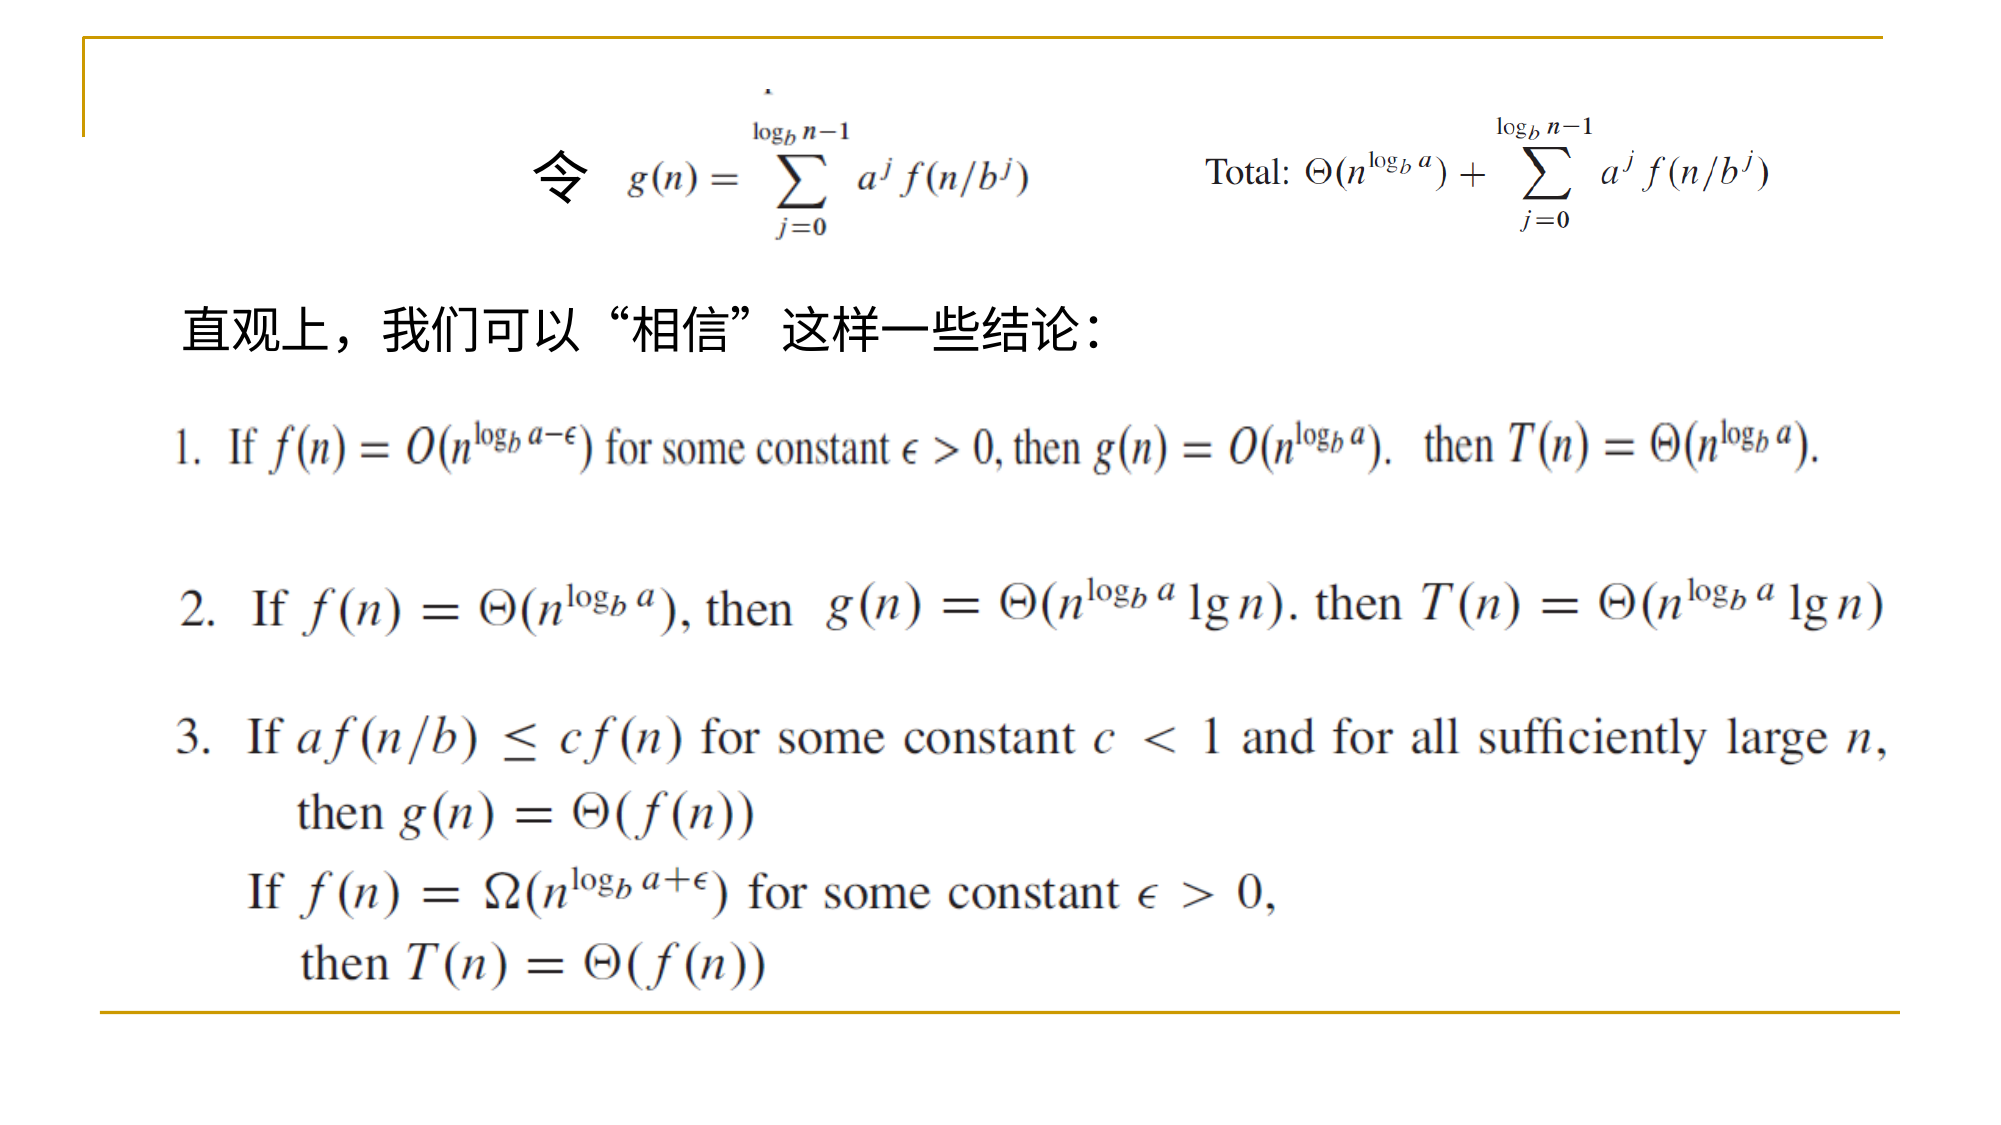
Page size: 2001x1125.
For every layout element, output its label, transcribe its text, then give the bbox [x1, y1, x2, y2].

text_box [161, 389, 1822, 496]
text_box 直观上，我们可以“相信”这样一些结论： [166, 290, 1146, 366]
picture [290, 931, 772, 998]
picture [822, 561, 1303, 648]
picture [1165, 84, 1822, 259]
picture [281, 778, 759, 850]
picture [161, 688, 1892, 774]
picture [231, 851, 1285, 929]
text_box 令 [516, 134, 593, 219]
picture [1306, 573, 1889, 637]
picture [161, 575, 801, 648]
picture [598, 89, 1073, 259]
